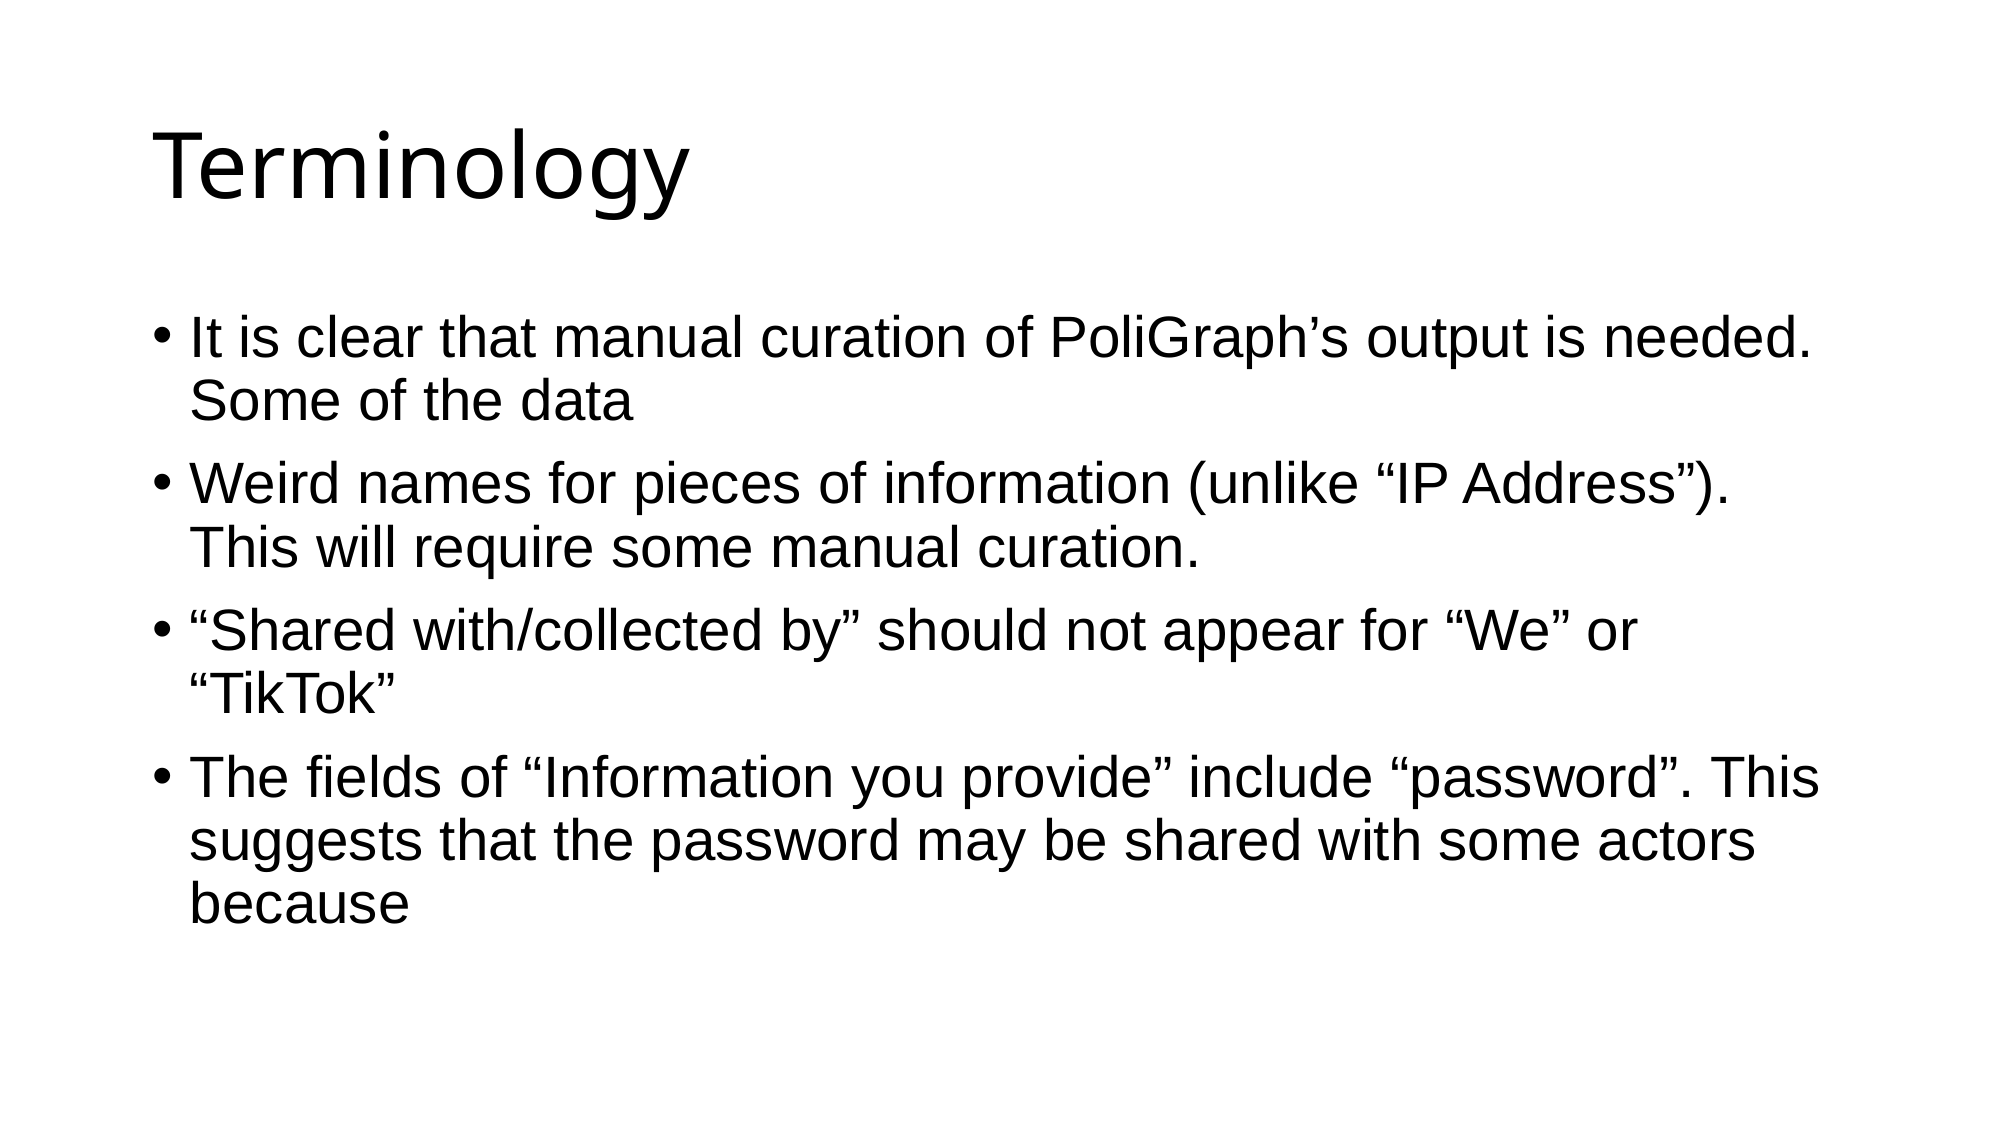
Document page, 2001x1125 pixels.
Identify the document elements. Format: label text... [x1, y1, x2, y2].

title Terminology [137, 59, 1863, 278]
list It is clear that manual curation of PoliGraph’s output is needed. Some of the data Weird names for pieces of information (unlike “IP Address”). This will require some manual curation. “Shared with/collected by” should not appear for “We” or “TikTok” The fields of “Information you provide” include “password”. This suggests that the password may be shared with some actors because [137, 299, 1863, 1014]
